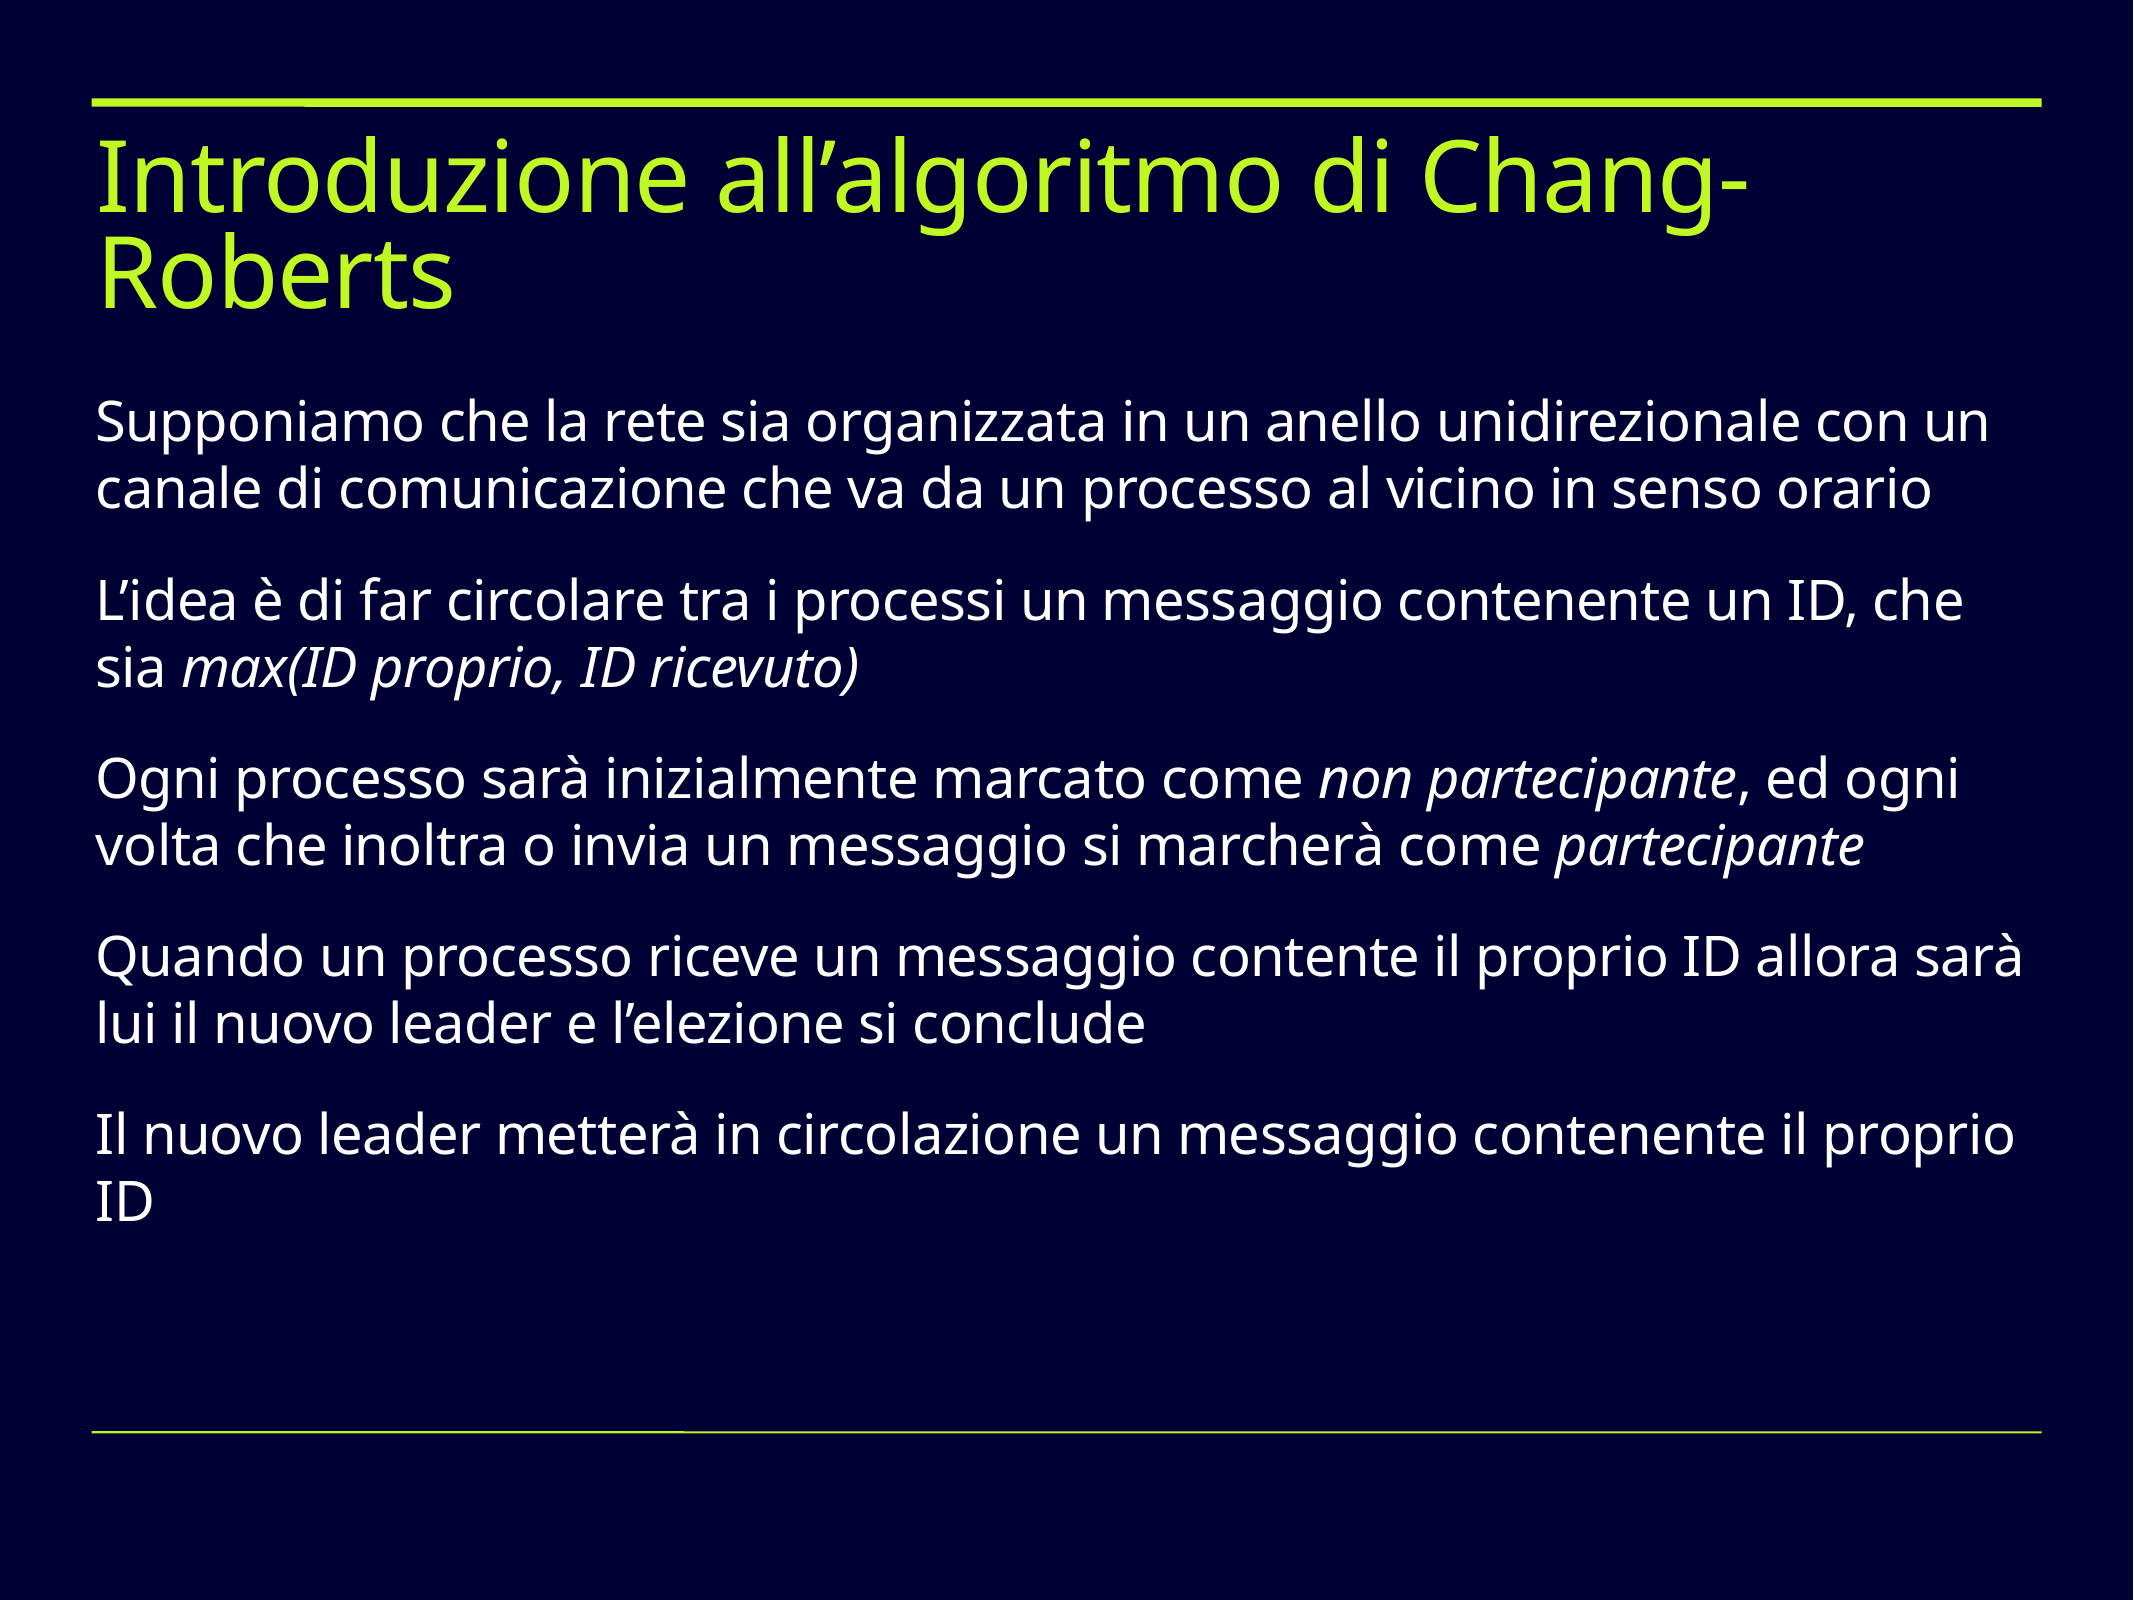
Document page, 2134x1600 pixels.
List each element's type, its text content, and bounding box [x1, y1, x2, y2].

list Supponiamo che la rete sia organizzata in un anello unidirezionale con un canale di comunicazione che va da un processo al vicino in senso orario L’idea è di far circolare tra i processi un messaggio contenente un ID, che sia max(ID proprio, ID ricevuto) Ogni processo sarà inizialmente marcato come non partecipante, ed ogni volta che inoltra o invia un messaggio si marcherà come partecipante Quando un processo riceve un messaggio contente il proprio ID allora sarà lui il nuovo leader e l’elezione si conclude Il nuovo leader metterà in circolazione un messaggio contenente il proprio ID [86, 376, 2038, 1223]
title Introduzione all’algoritmo di Chang-Roberts [87, 127, 2047, 358]
